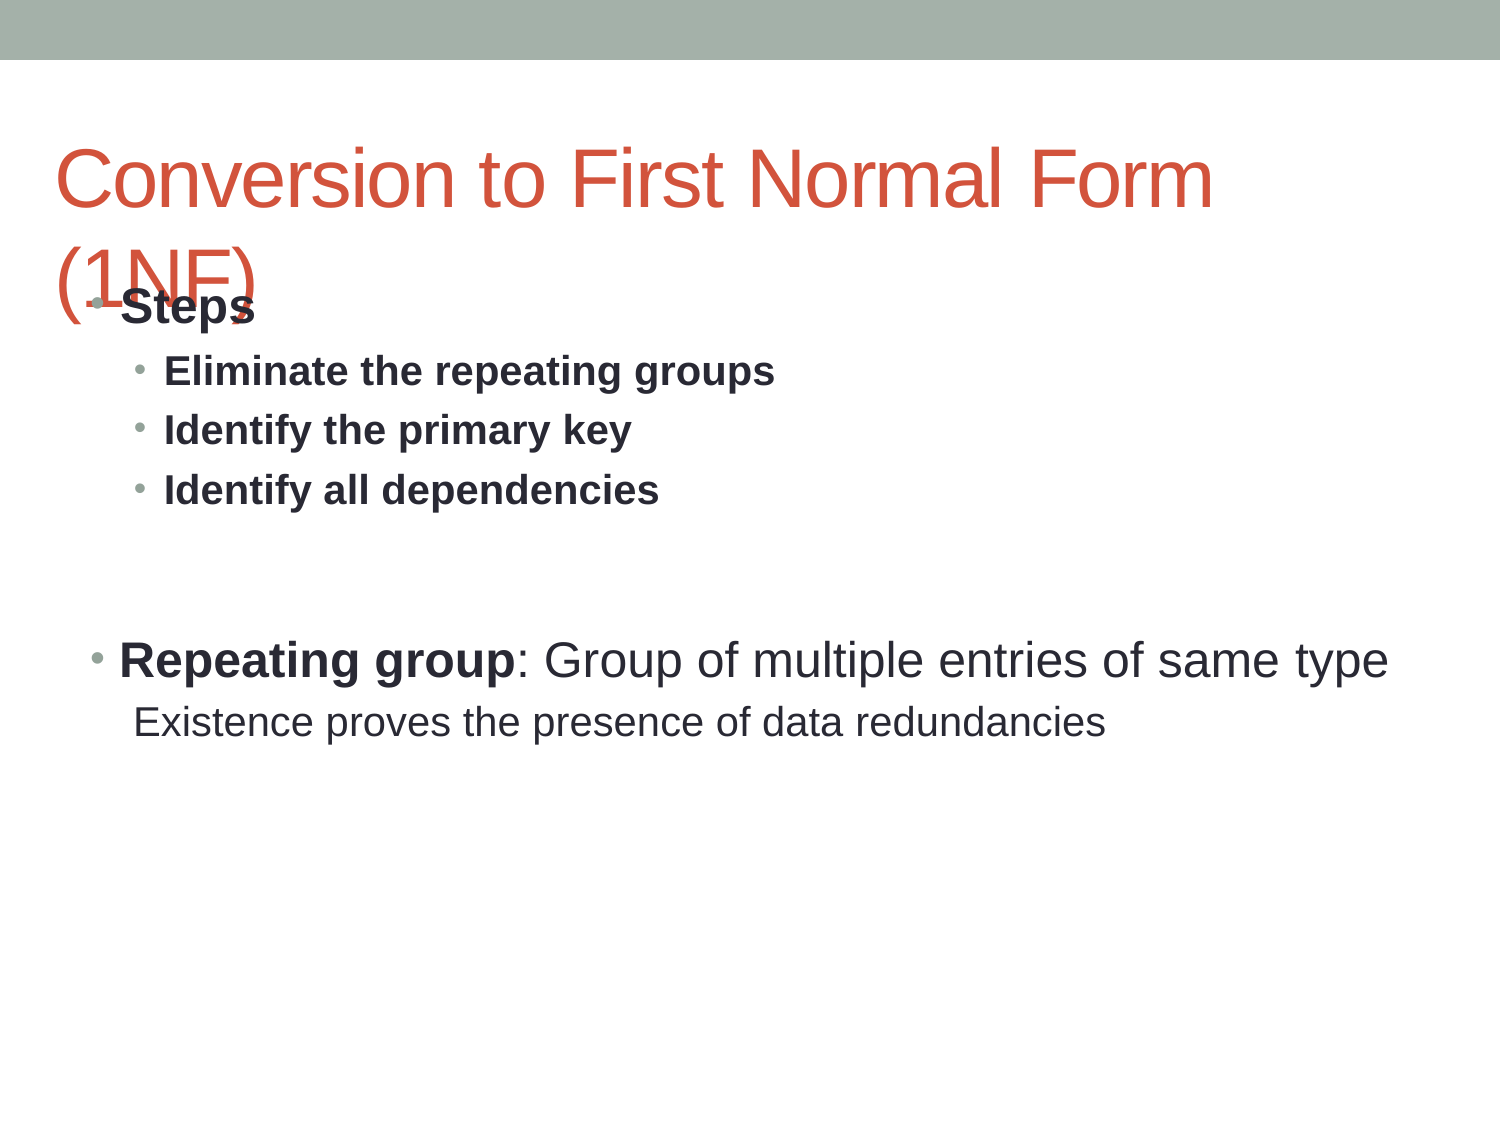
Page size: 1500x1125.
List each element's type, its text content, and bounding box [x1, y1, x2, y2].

title Conversion to First Normal Form (1NF) [52, 87, 1428, 325]
text_box Steps Eliminate the repeating groups Identify the primary key Identify all dependencies Repeating group: Group of multiple entries of same type Existence proves the presence of data redundancies [87, 273, 1392, 747]
